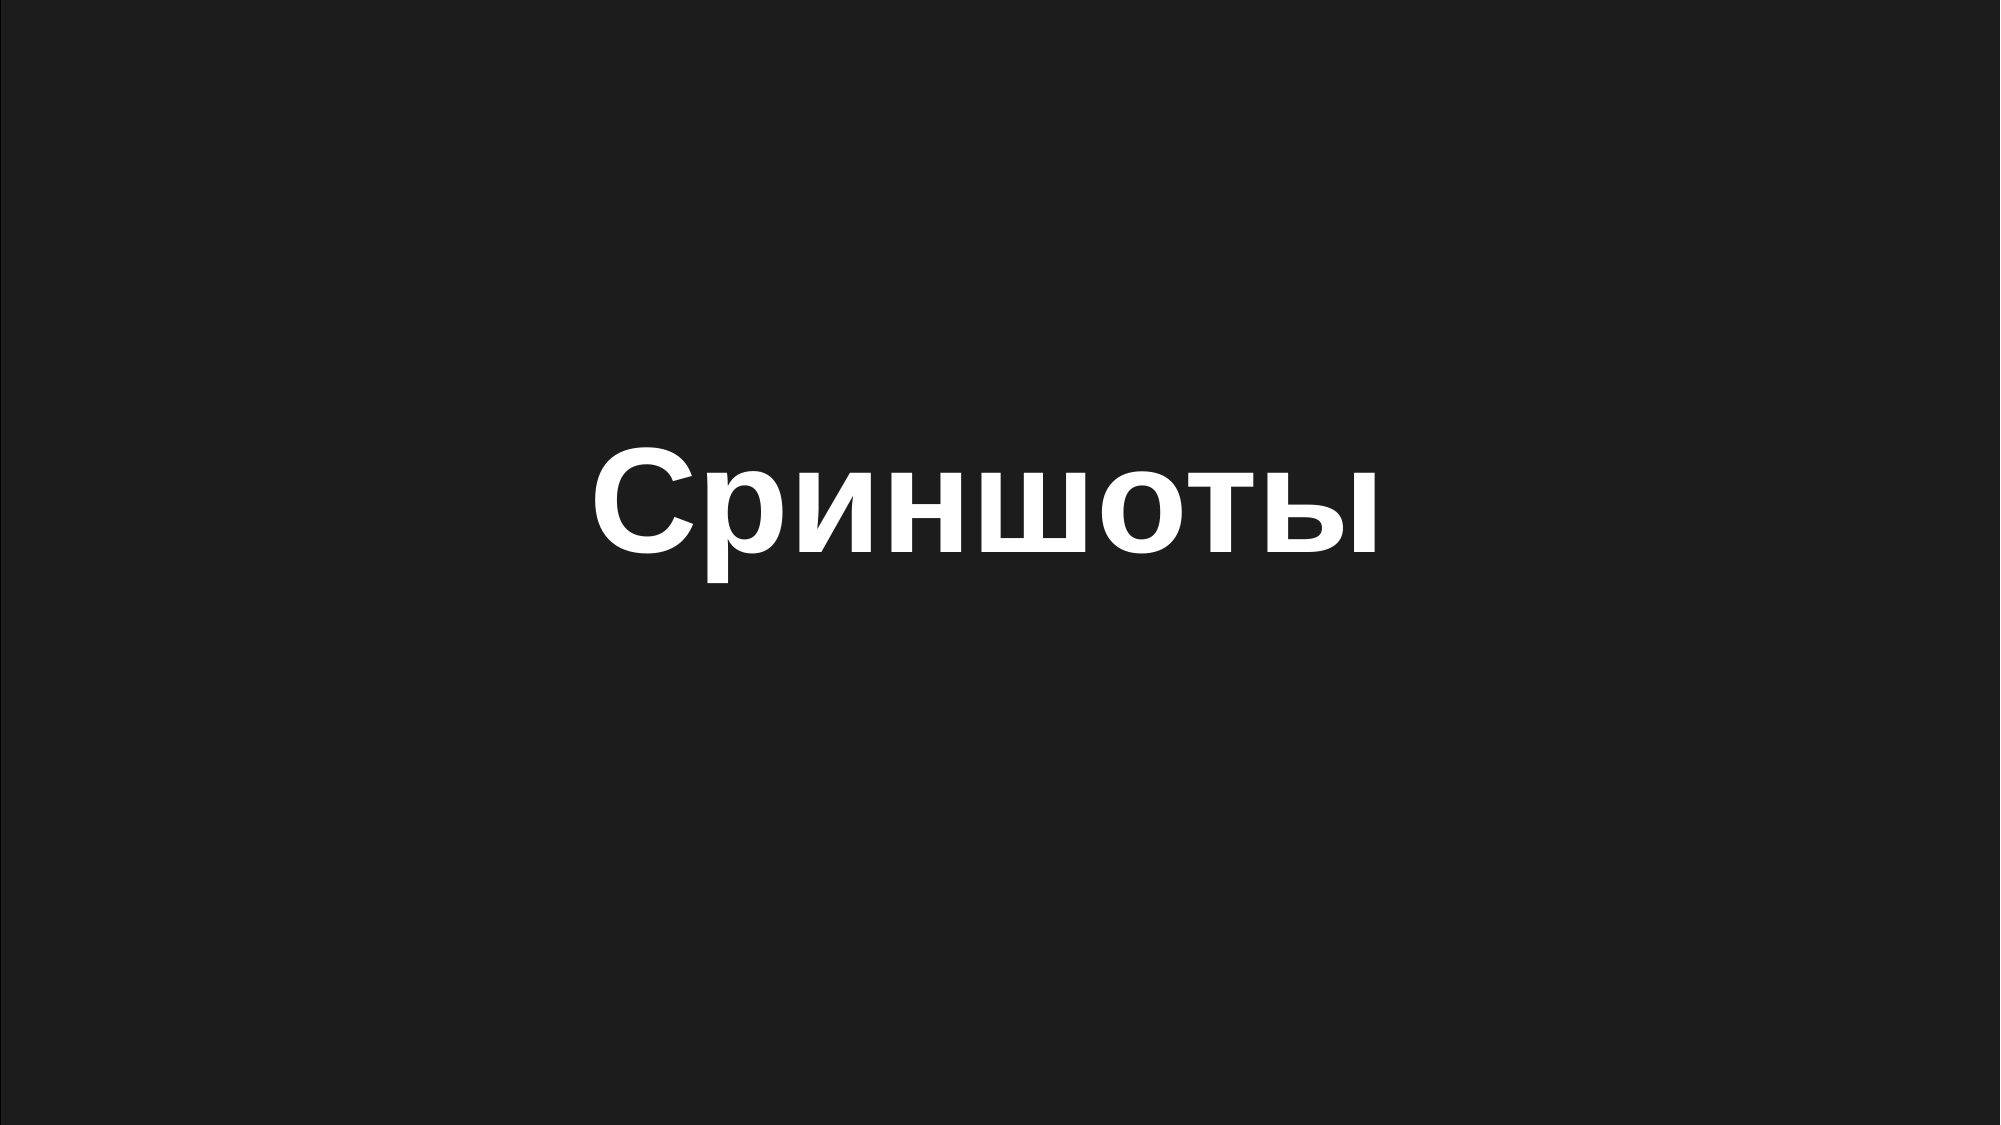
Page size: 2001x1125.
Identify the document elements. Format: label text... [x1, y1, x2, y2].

text_box Сриншоты [574, 394, 1510, 590]
text_box [0, 0, 2000, 1125]
